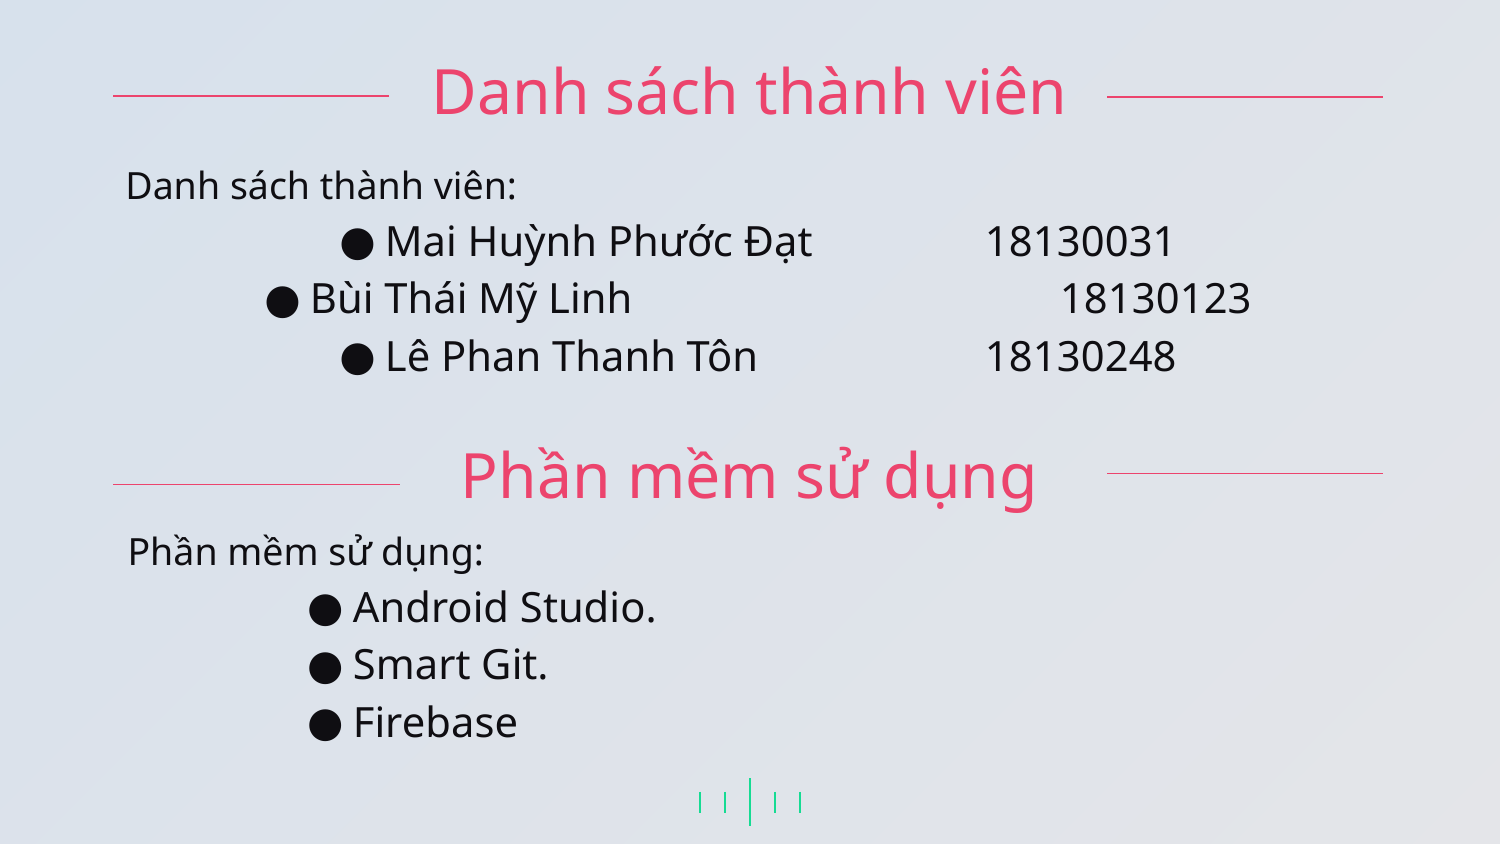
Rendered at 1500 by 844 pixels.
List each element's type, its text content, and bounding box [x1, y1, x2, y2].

text_box Phần mềm sử dụng: Android Studio. Smart Git. Firebase [112, 512, 1379, 814]
list Danh sách thành viên: Mai Huỳnh Phước Đạt 18130031 Bùi Thái Mỹ Linh 18130123 Lê Phan Thanh Tôn 18130248 [110, 146, 1377, 448]
text_box Phần mềm sử dụng [116, 434, 1383, 513]
title Danh sách thành viên [116, 50, 1383, 129]
